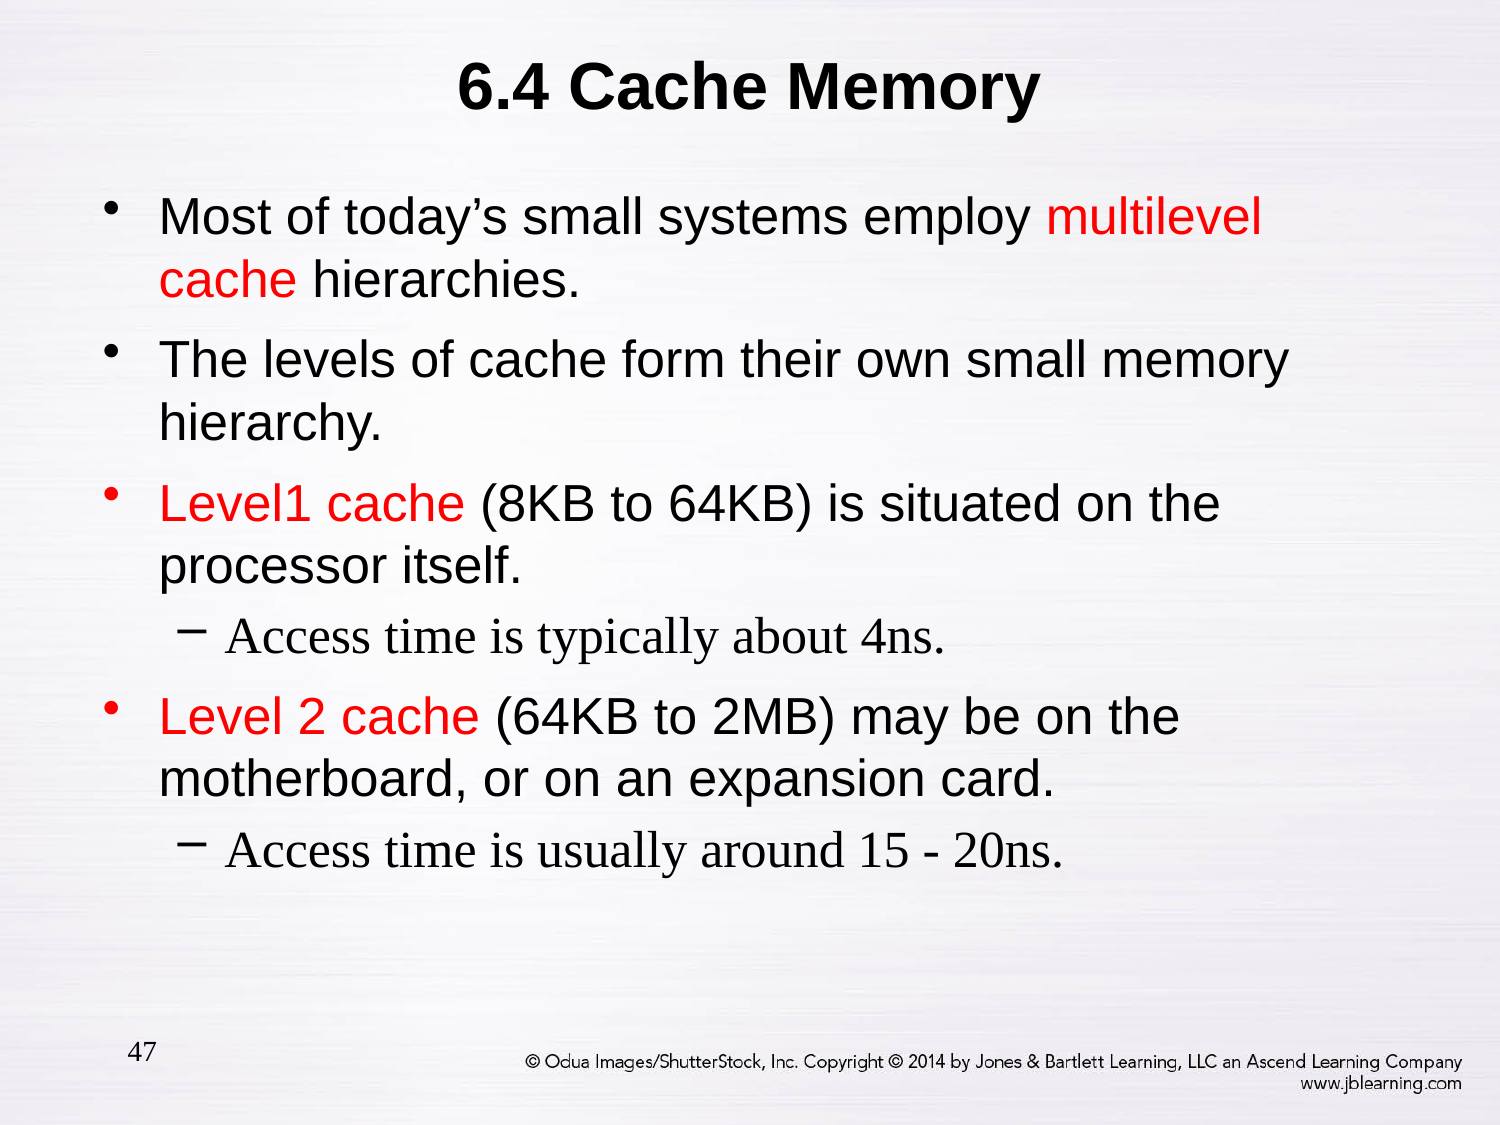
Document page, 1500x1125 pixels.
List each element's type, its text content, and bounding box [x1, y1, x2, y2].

picture [0, 0, 1500, 1125]
slide_number 47 [112, 1025, 425, 1100]
title 6.4 Cache Memory [262, 37, 1238, 128]
list Most of today’s small systems employ multilevel cache hierarchies. The levels of cache form their own small memory hierarchy. Level1 cache (8KB to 64KB) is situated on the processor itself. Access time is typically about 4ns. Level 2 cache (64KB to 2MB) may be on the motherboard, or on an expansion card. Access time is usually around 15 - 20ns. [87, 174, 1400, 925]
